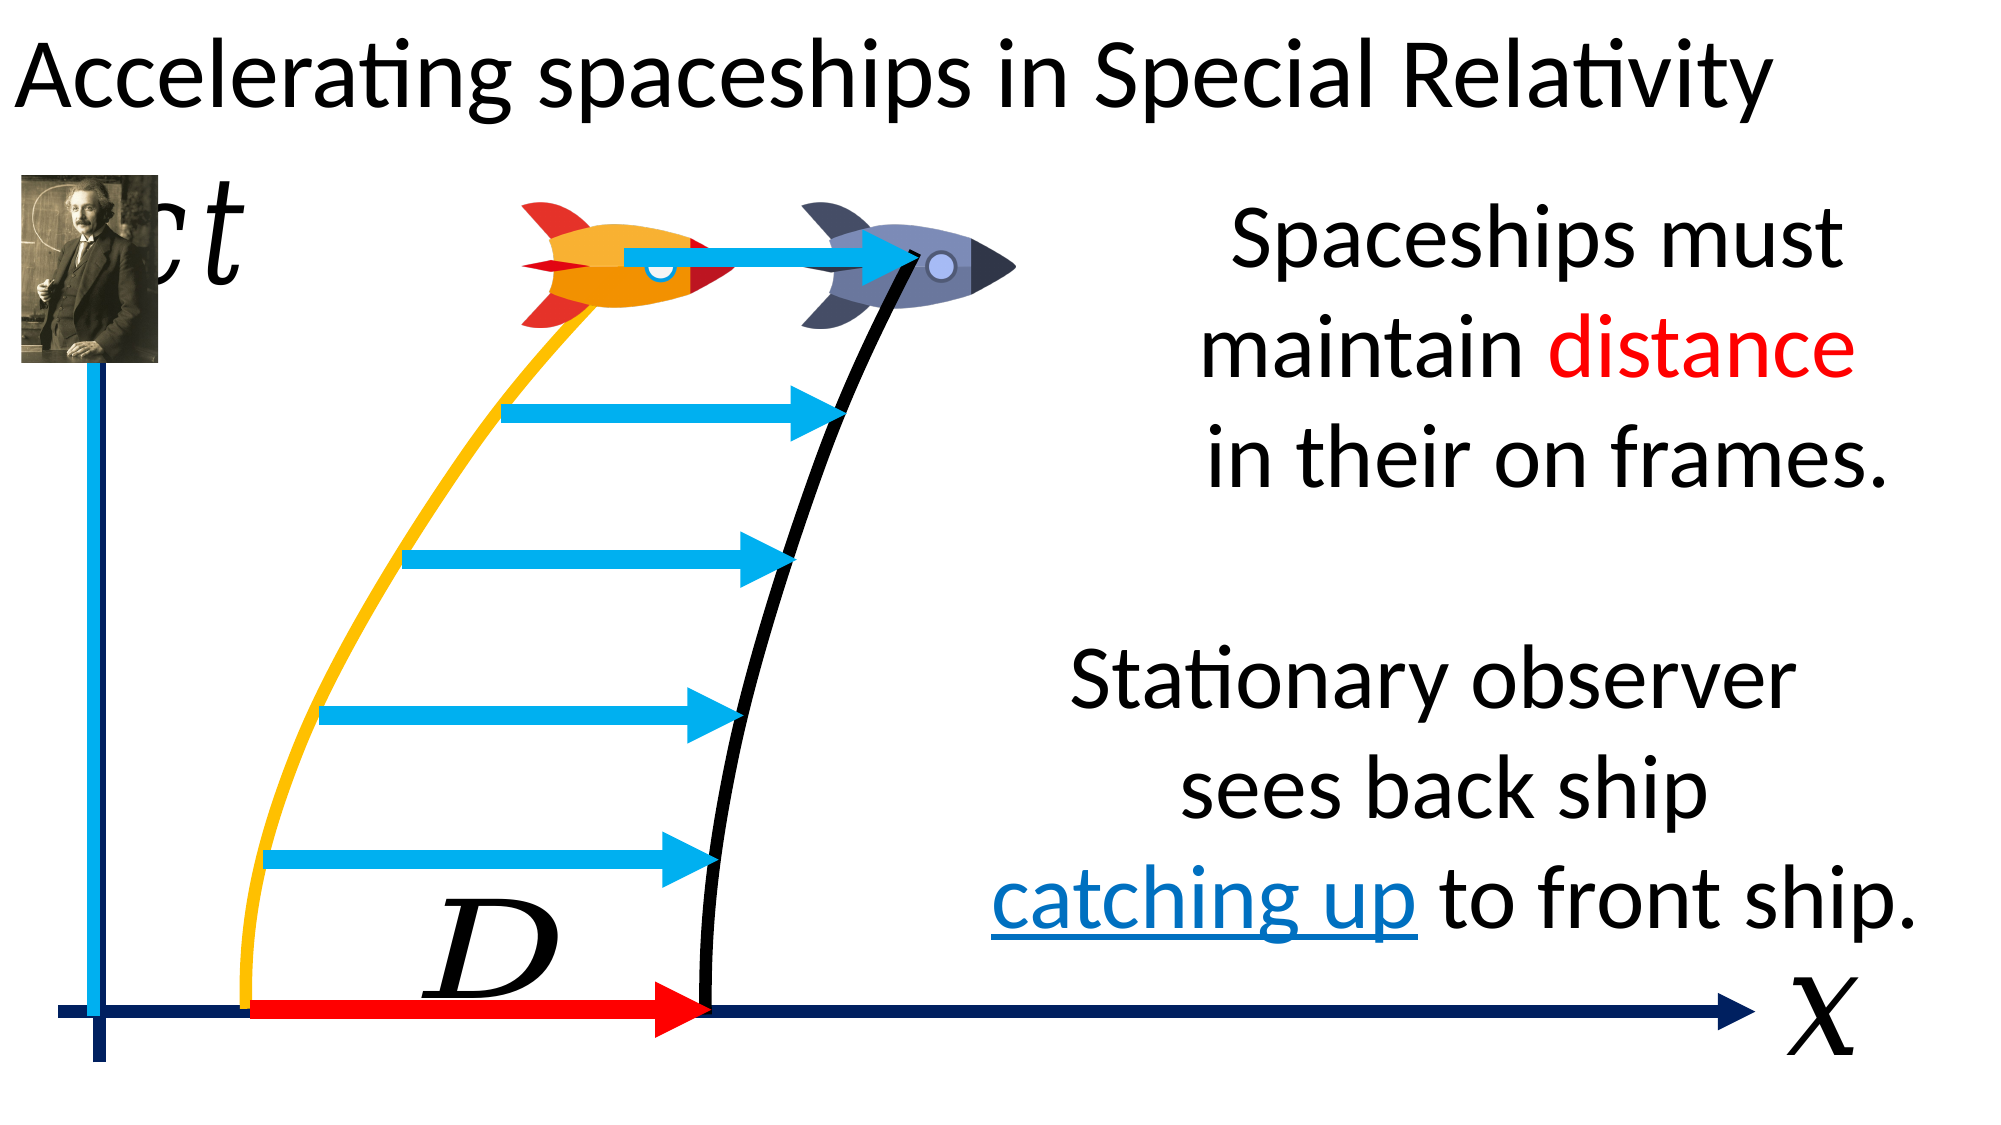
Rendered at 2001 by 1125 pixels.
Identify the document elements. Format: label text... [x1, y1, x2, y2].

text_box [705, 202, 1016, 1015]
text_box Accelerating spaceships in Special Relativity [0, 0, 1854, 135]
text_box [249, 878, 712, 1031]
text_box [58, 217, 1756, 1063]
picture [649, 268, 672, 278]
text_box Stationary observer sees back ship catching up to front ship. [1756, 609, 1941, 954]
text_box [21, 175, 159, 1017]
picture [522, 158, 705, 372]
